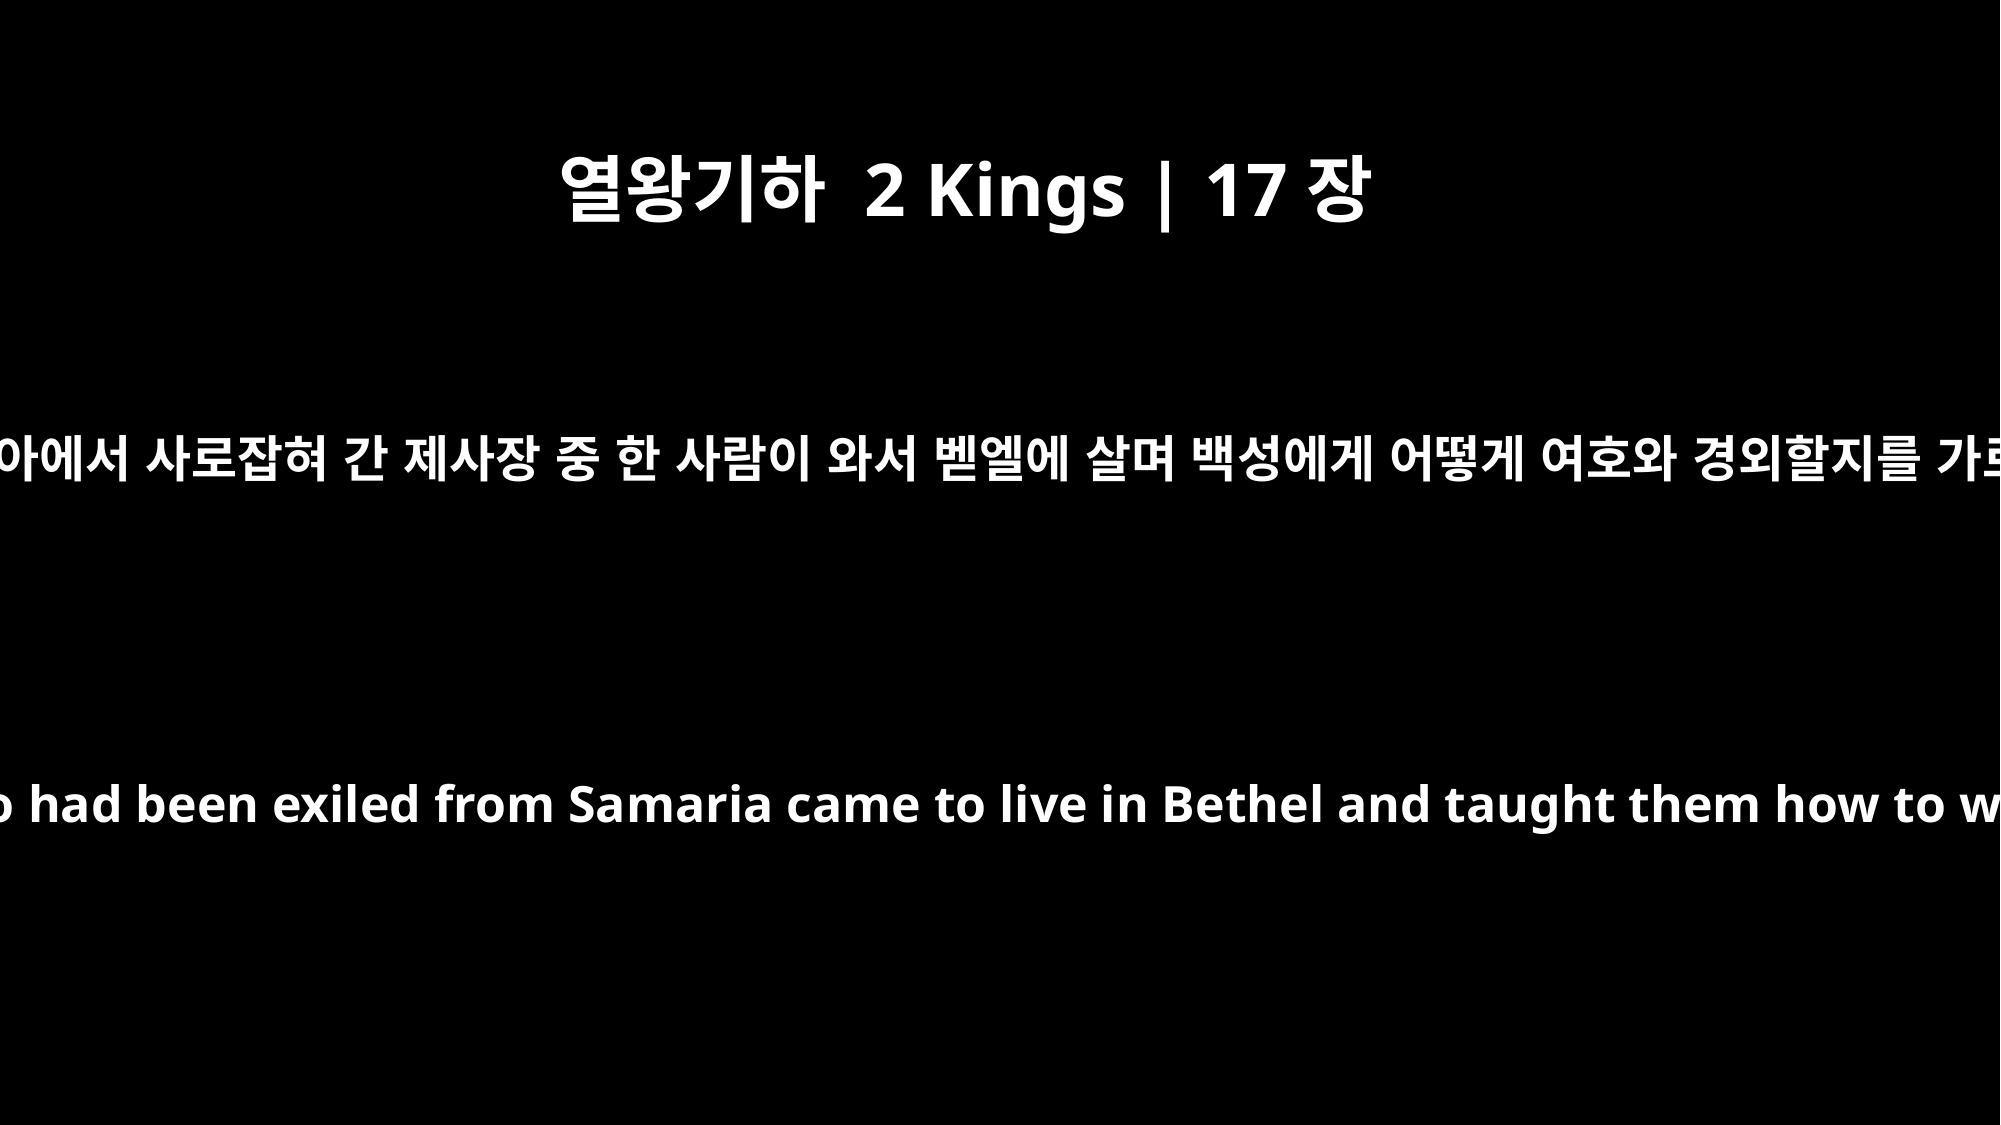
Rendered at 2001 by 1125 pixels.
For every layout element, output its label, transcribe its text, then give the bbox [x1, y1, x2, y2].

text_box 28 이에 사마리아에서 사로잡혀 간 제사장 중 한 사람이 와서 벧엘에 살며 백성에게 어떻게 여호와 경외할지를 가르쳤더라 [0, 359, 2000, 495]
text_box So one of the priests who had been exiled from Samaria came to live in Bethel and taught them how to worship the LORD. [0, 764, 2000, 840]
text_box 열왕기하 2 Kings | 17장 [543, 136, 1389, 239]
